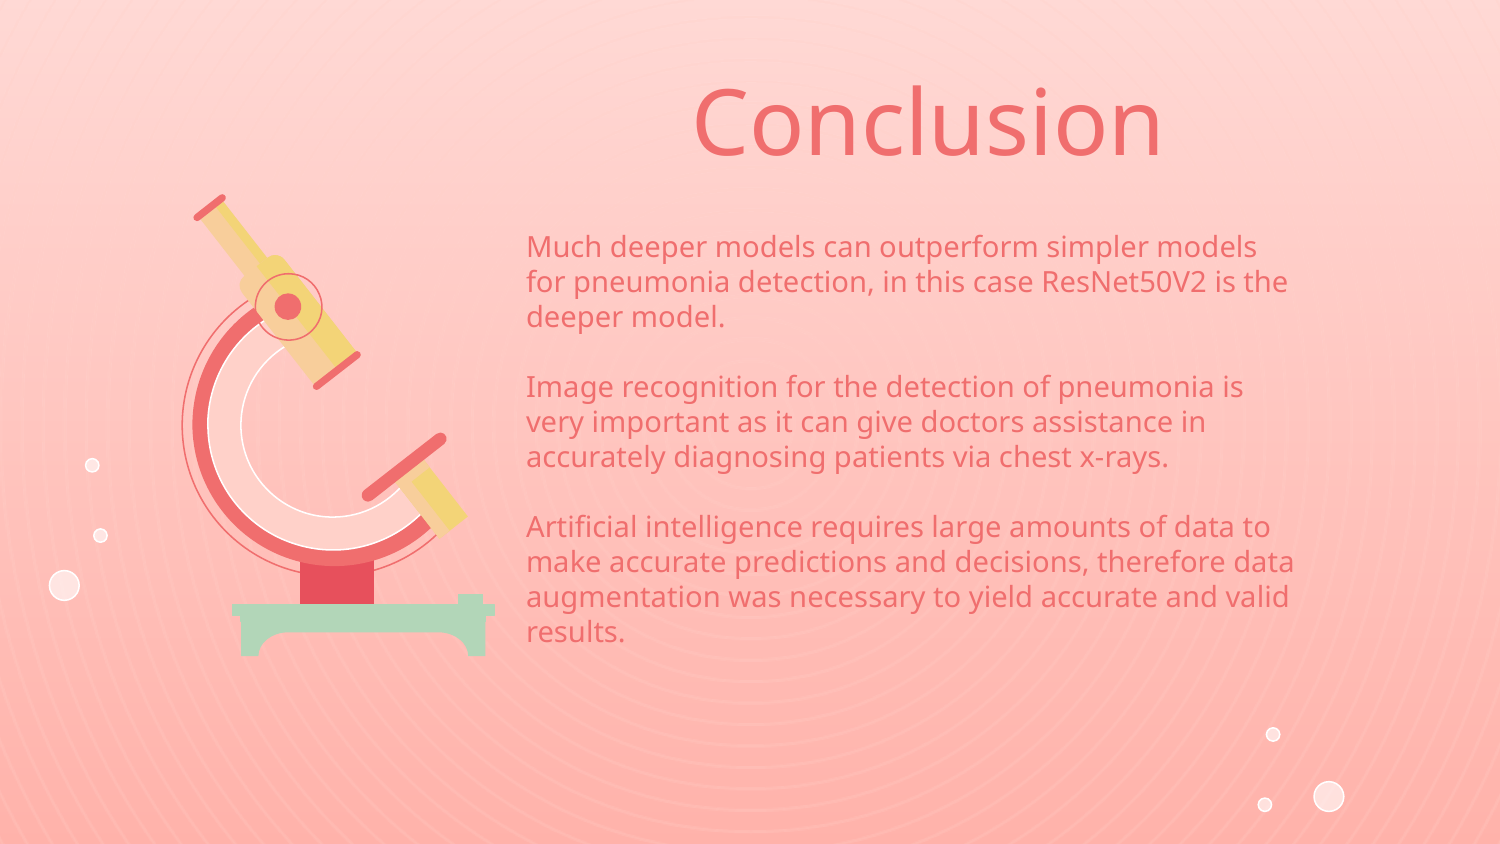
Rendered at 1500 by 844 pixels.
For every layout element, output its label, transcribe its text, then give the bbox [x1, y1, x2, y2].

text_box Much deeper models can outperform simpler models for pneumonia detection, in this case ResNet50V2 is the deeper model. Image recognition for the detection of pneumonia is very important as it can give doctors assistance in accurately diagnosing patients via chest x-rays. Artificial intelligence requires large amounts of data to make accurate predictions and decisions, therefore data augmentation was necessary to yield accurate and valid results. [511, 221, 1318, 656]
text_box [181, 193, 495, 657]
title Conclusion [505, 49, 1352, 183]
